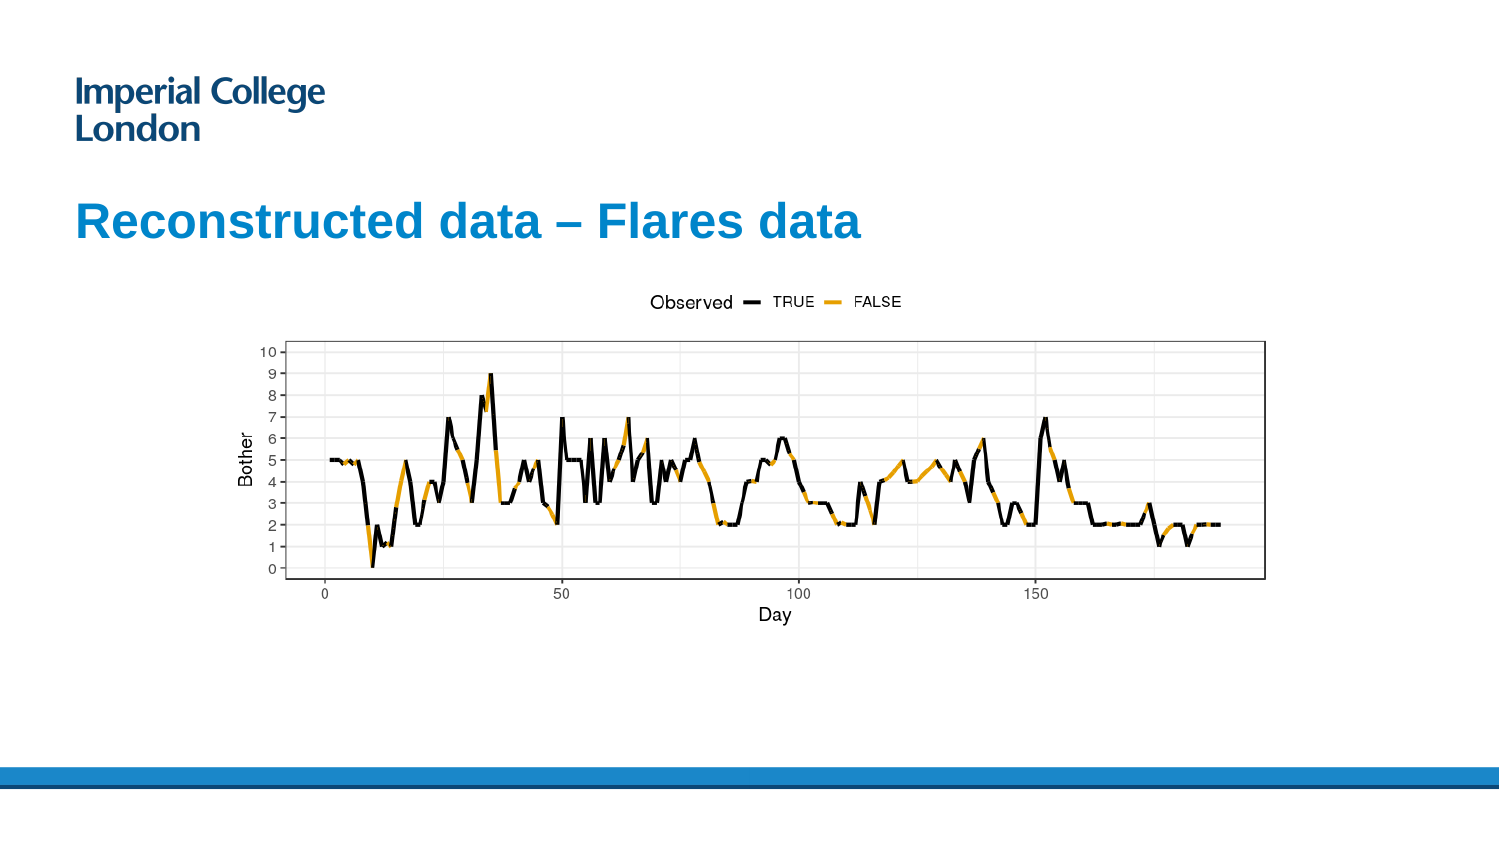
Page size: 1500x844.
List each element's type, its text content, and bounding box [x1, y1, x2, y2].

picture [0, 0, 1499, 844]
title Reconstructed data – Flares data [75, 183, 1425, 246]
